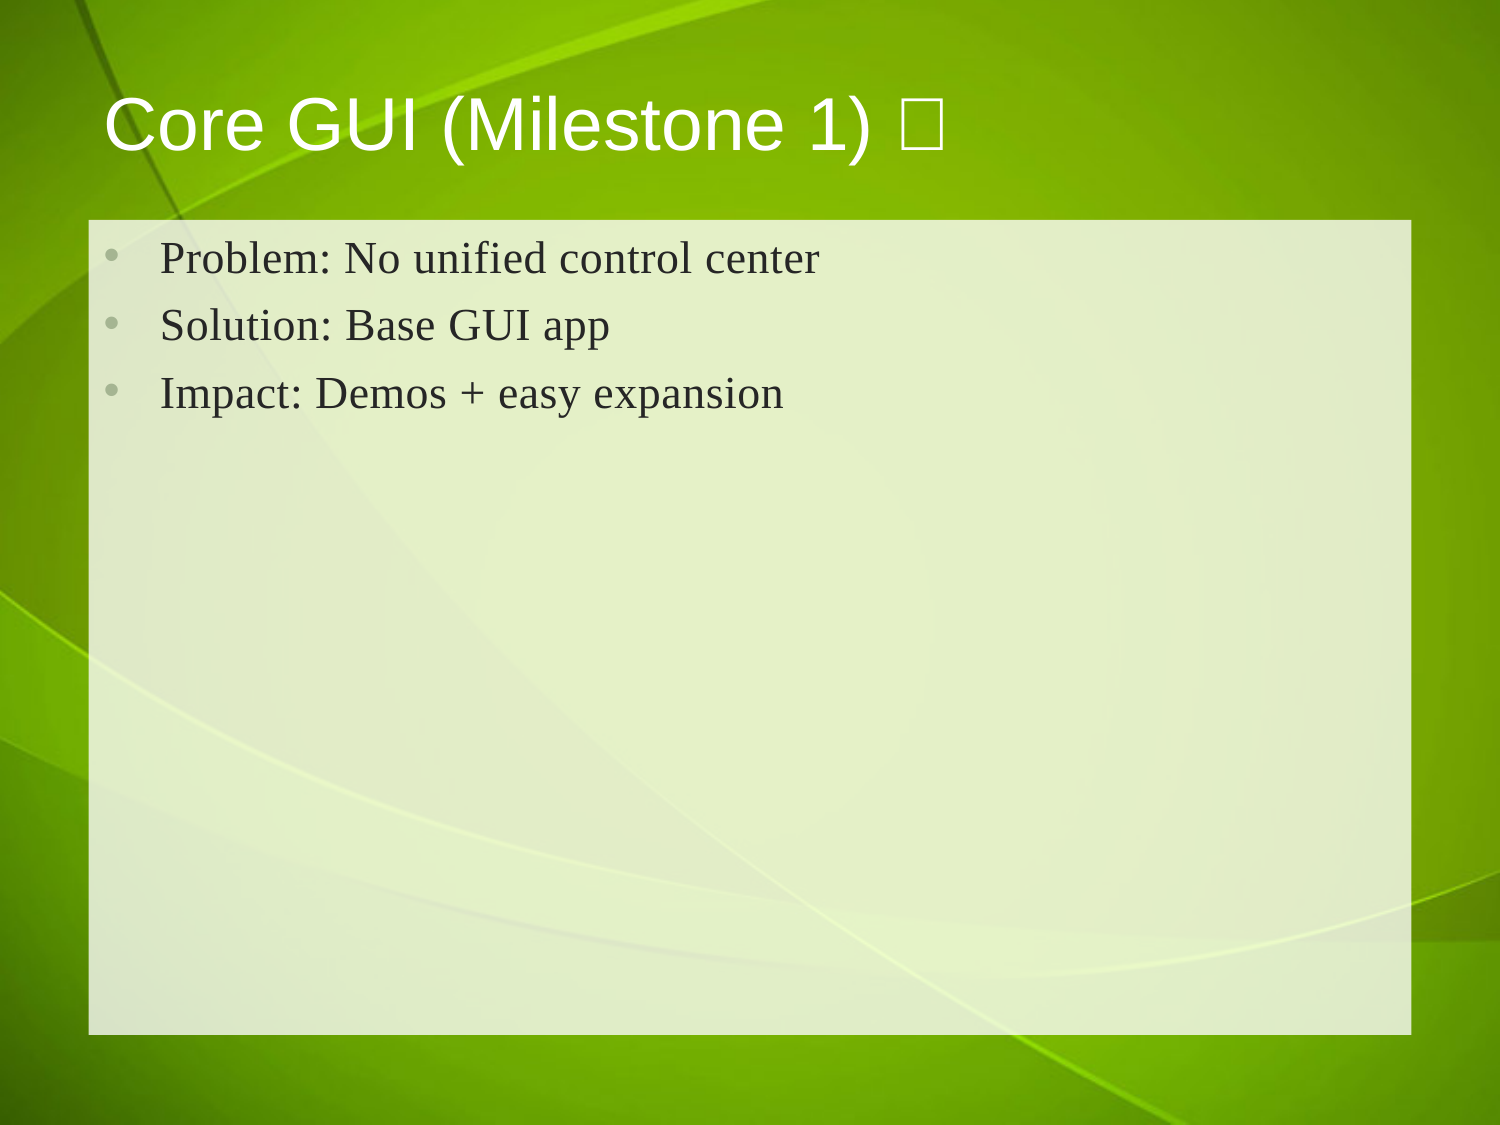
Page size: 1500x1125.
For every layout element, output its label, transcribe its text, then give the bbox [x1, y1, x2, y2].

picture [0, 0, 1500, 1125]
title Core GUI (Milestone 1) 📱 [88, 30, 1412, 173]
list Problem: No unified control center ❌ Solution: Base GUI app ✅ Impact: Demos + easy expansion 🚀 [88, 219, 1412, 1035]
